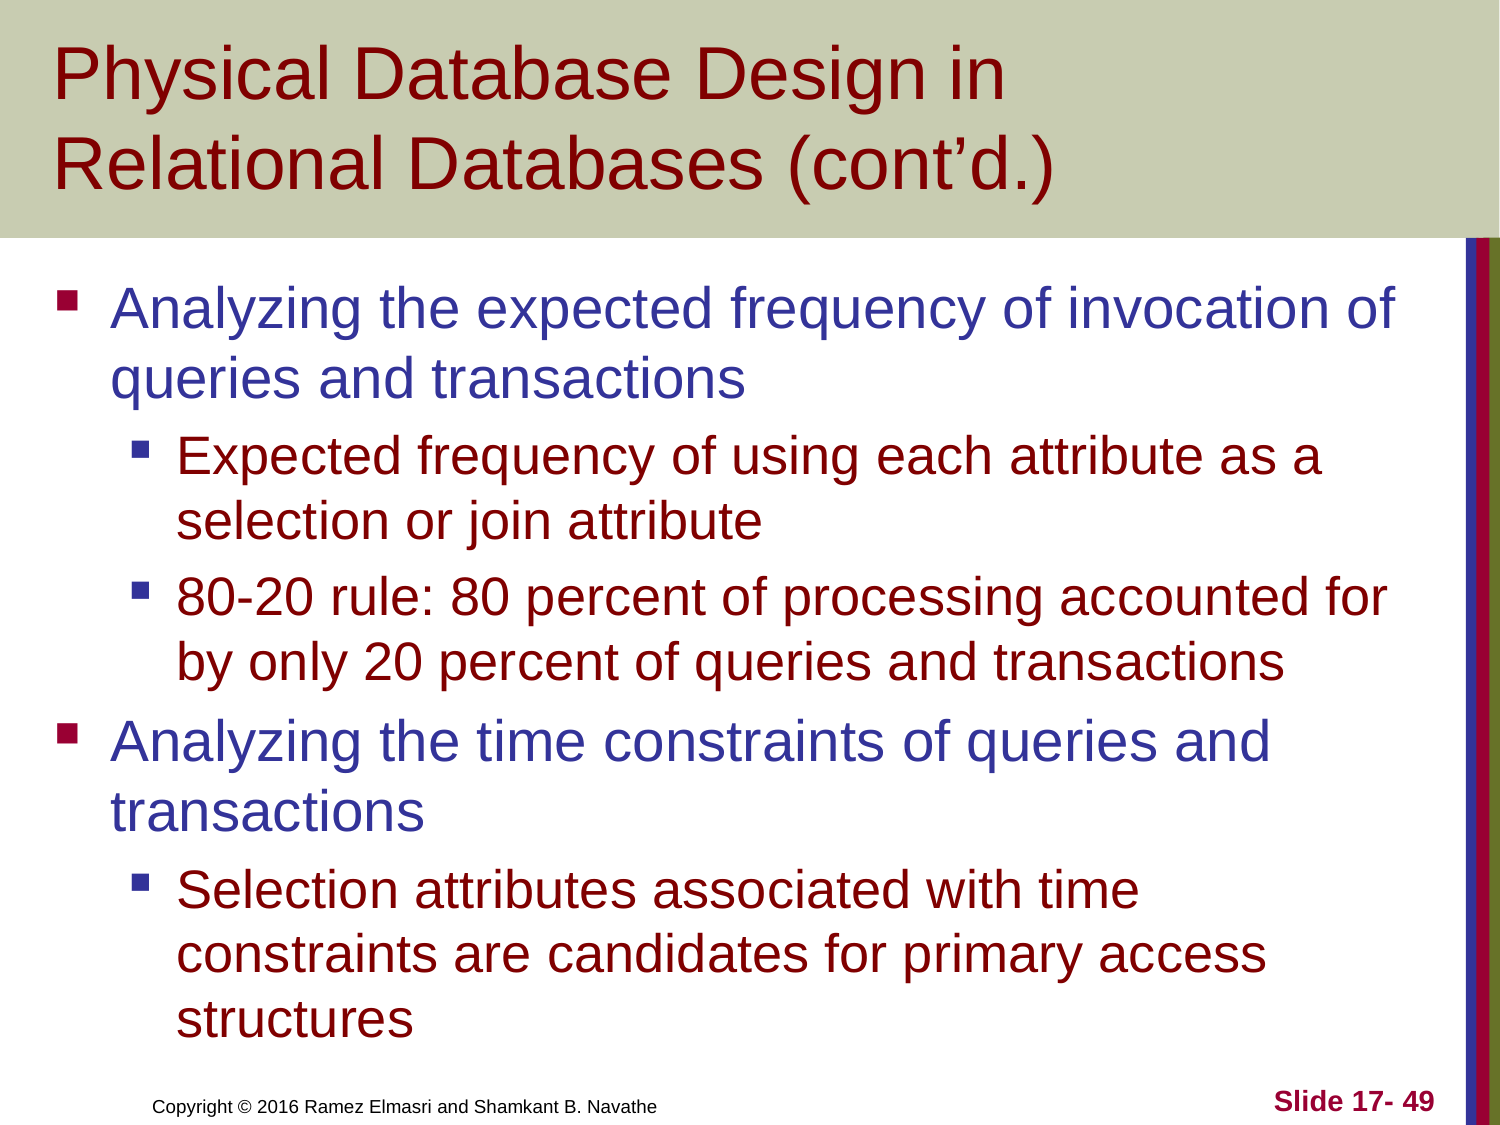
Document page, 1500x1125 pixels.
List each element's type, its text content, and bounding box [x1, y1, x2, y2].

list Analyzing the expected frequency of invocation of queries and transactions Expected frequency of using each attribute as a selection or join attribute 80-20 rule: 80 percent of processing accounted for by only 20 percent of queries and transactions Analyzing the time constraints of queries and transactions Selection attributes associated with time constraints are candidates for primary access structures [39, 262, 1400, 1013]
title Physical Database Design in Relational Databases (cont’d.) [37, 49, 1317, 213]
slide_number Slide 17- 49 [1137, 1049, 1451, 1125]
